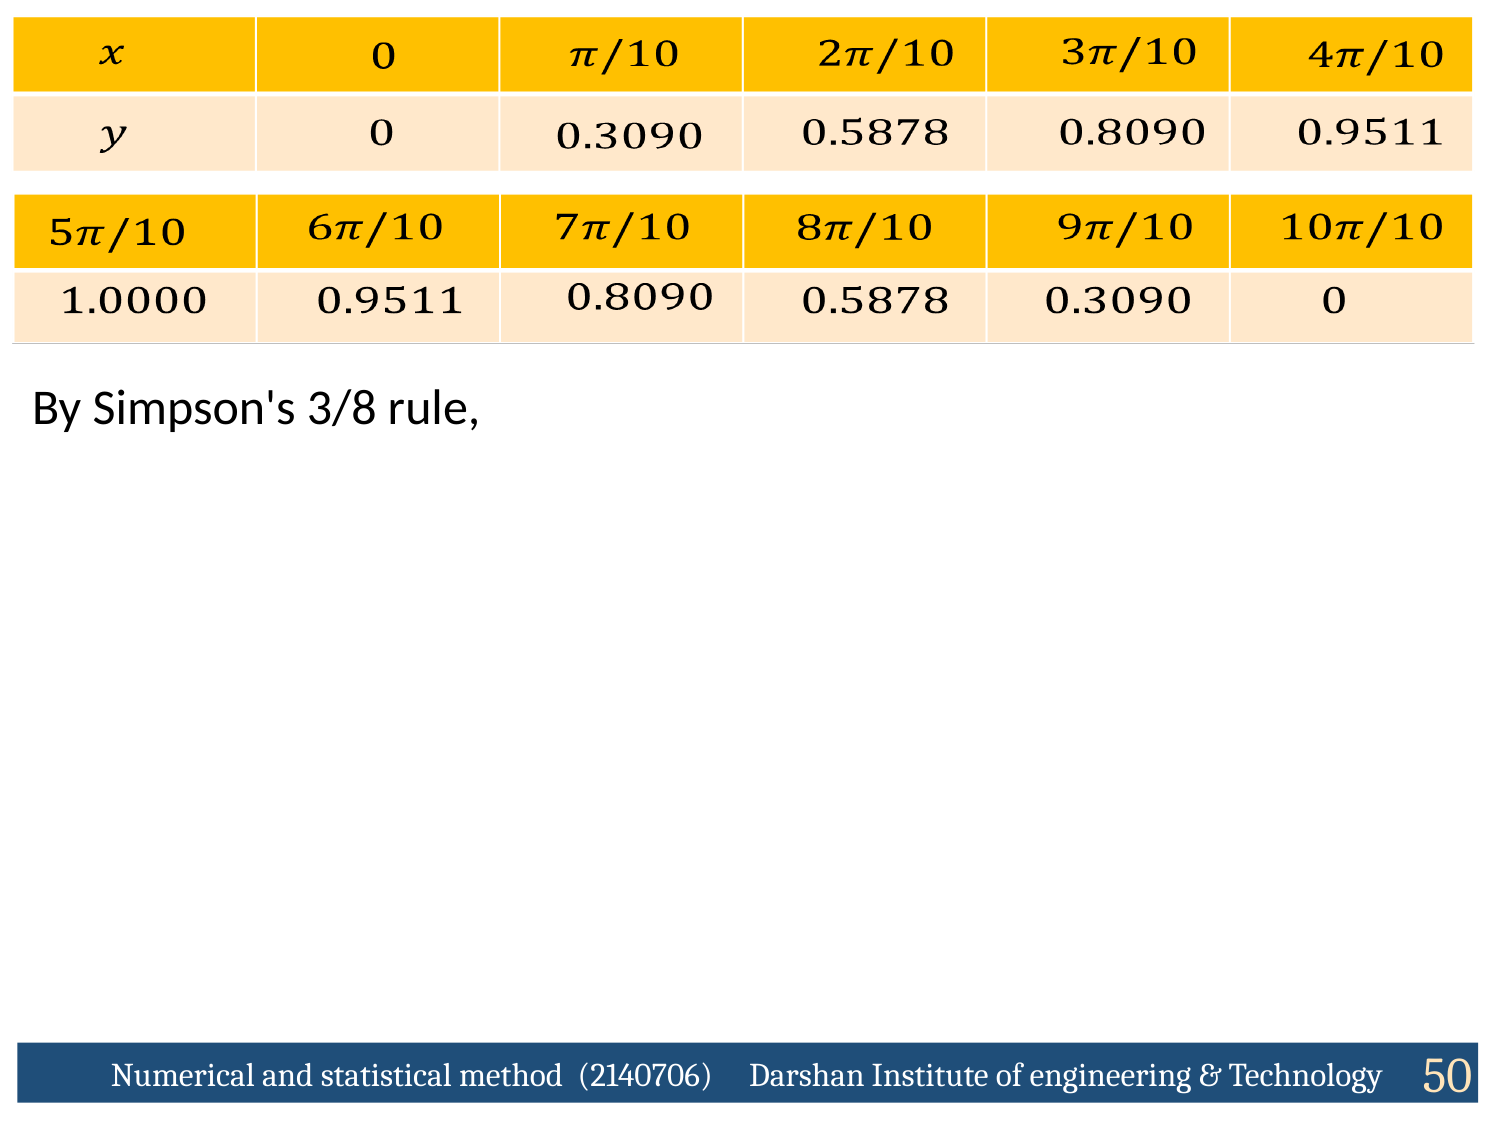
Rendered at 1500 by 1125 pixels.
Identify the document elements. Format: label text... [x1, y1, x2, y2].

footer Numerical and statistical method (2140706) Darshan Institute of engineering & Technology [17, 1042, 1378, 1103]
slide_number 50 [1378, 1042, 1488, 1103]
picture [11, 15, 1479, 345]
